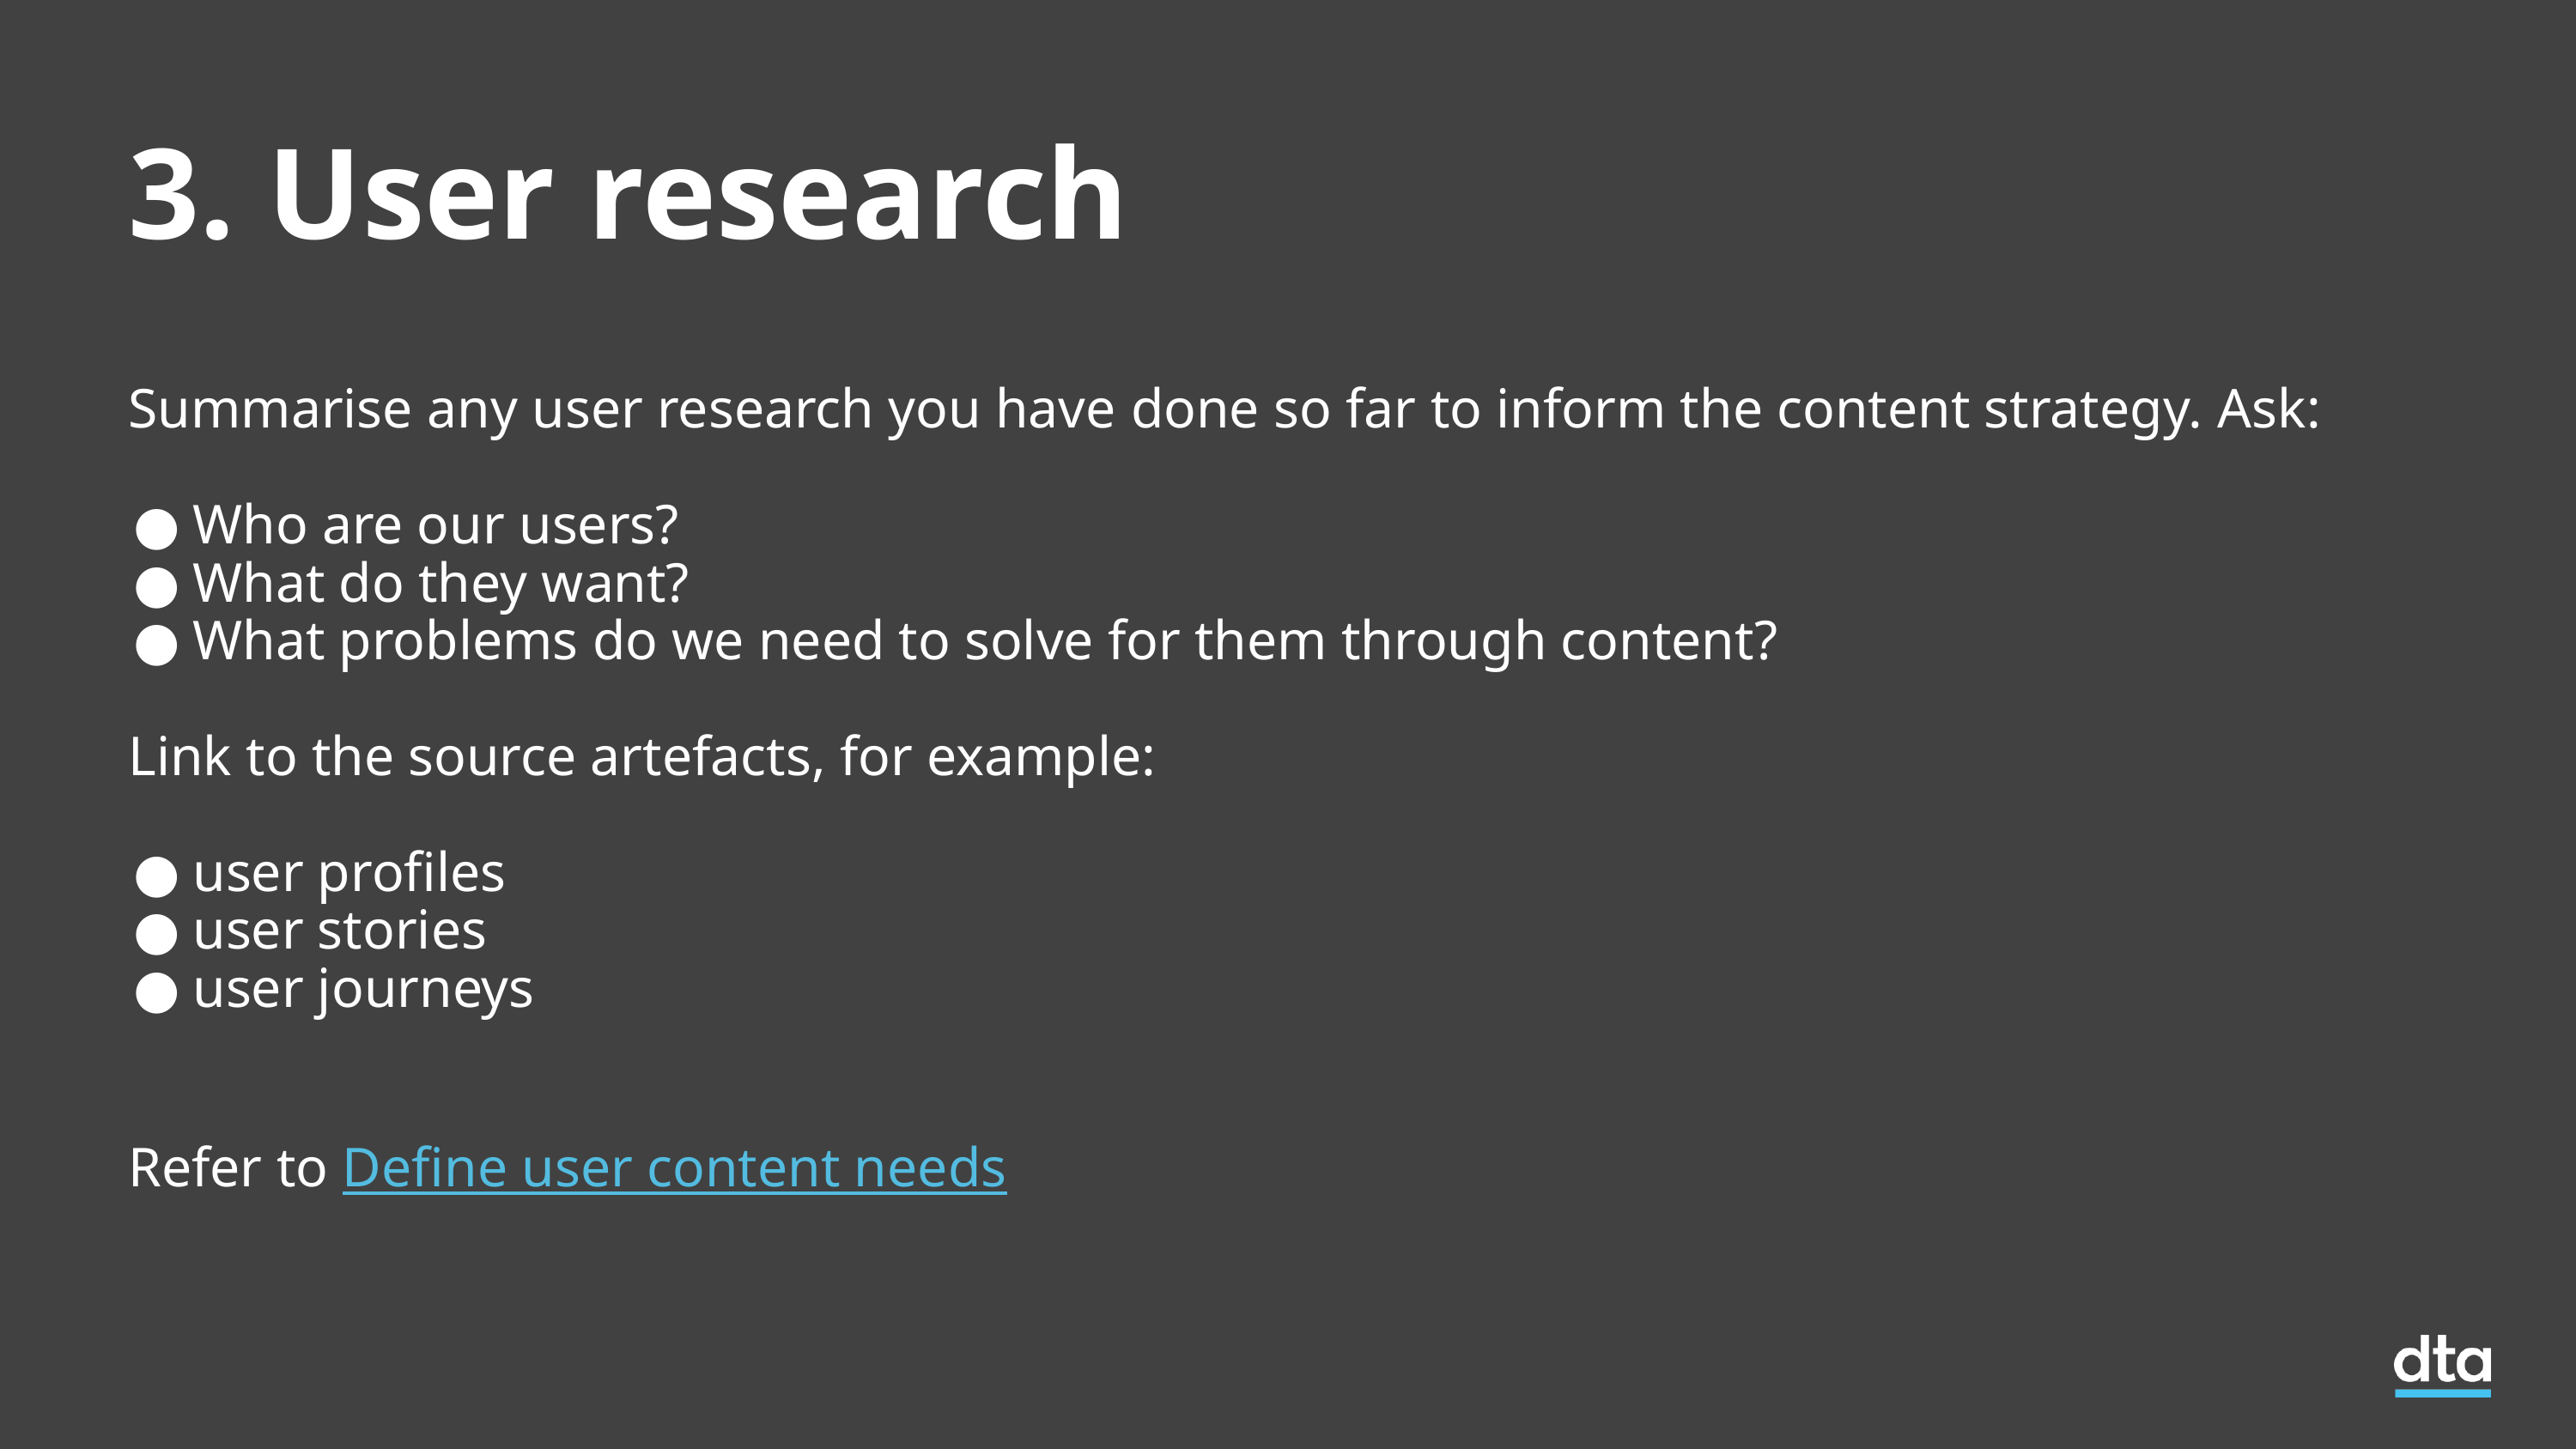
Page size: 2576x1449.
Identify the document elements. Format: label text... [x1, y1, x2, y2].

picture [2413, 1335, 2491, 1397]
title 3. User research Summarise any user research you have done so far to inform the content strategy. Ask: Who are our users? What do they want? What problems do we need to solve for them through content? Link to the source artefacts, for example: user profiles user stories user journeys Refer to Define user content needs [115, 118, 2413, 1449]
